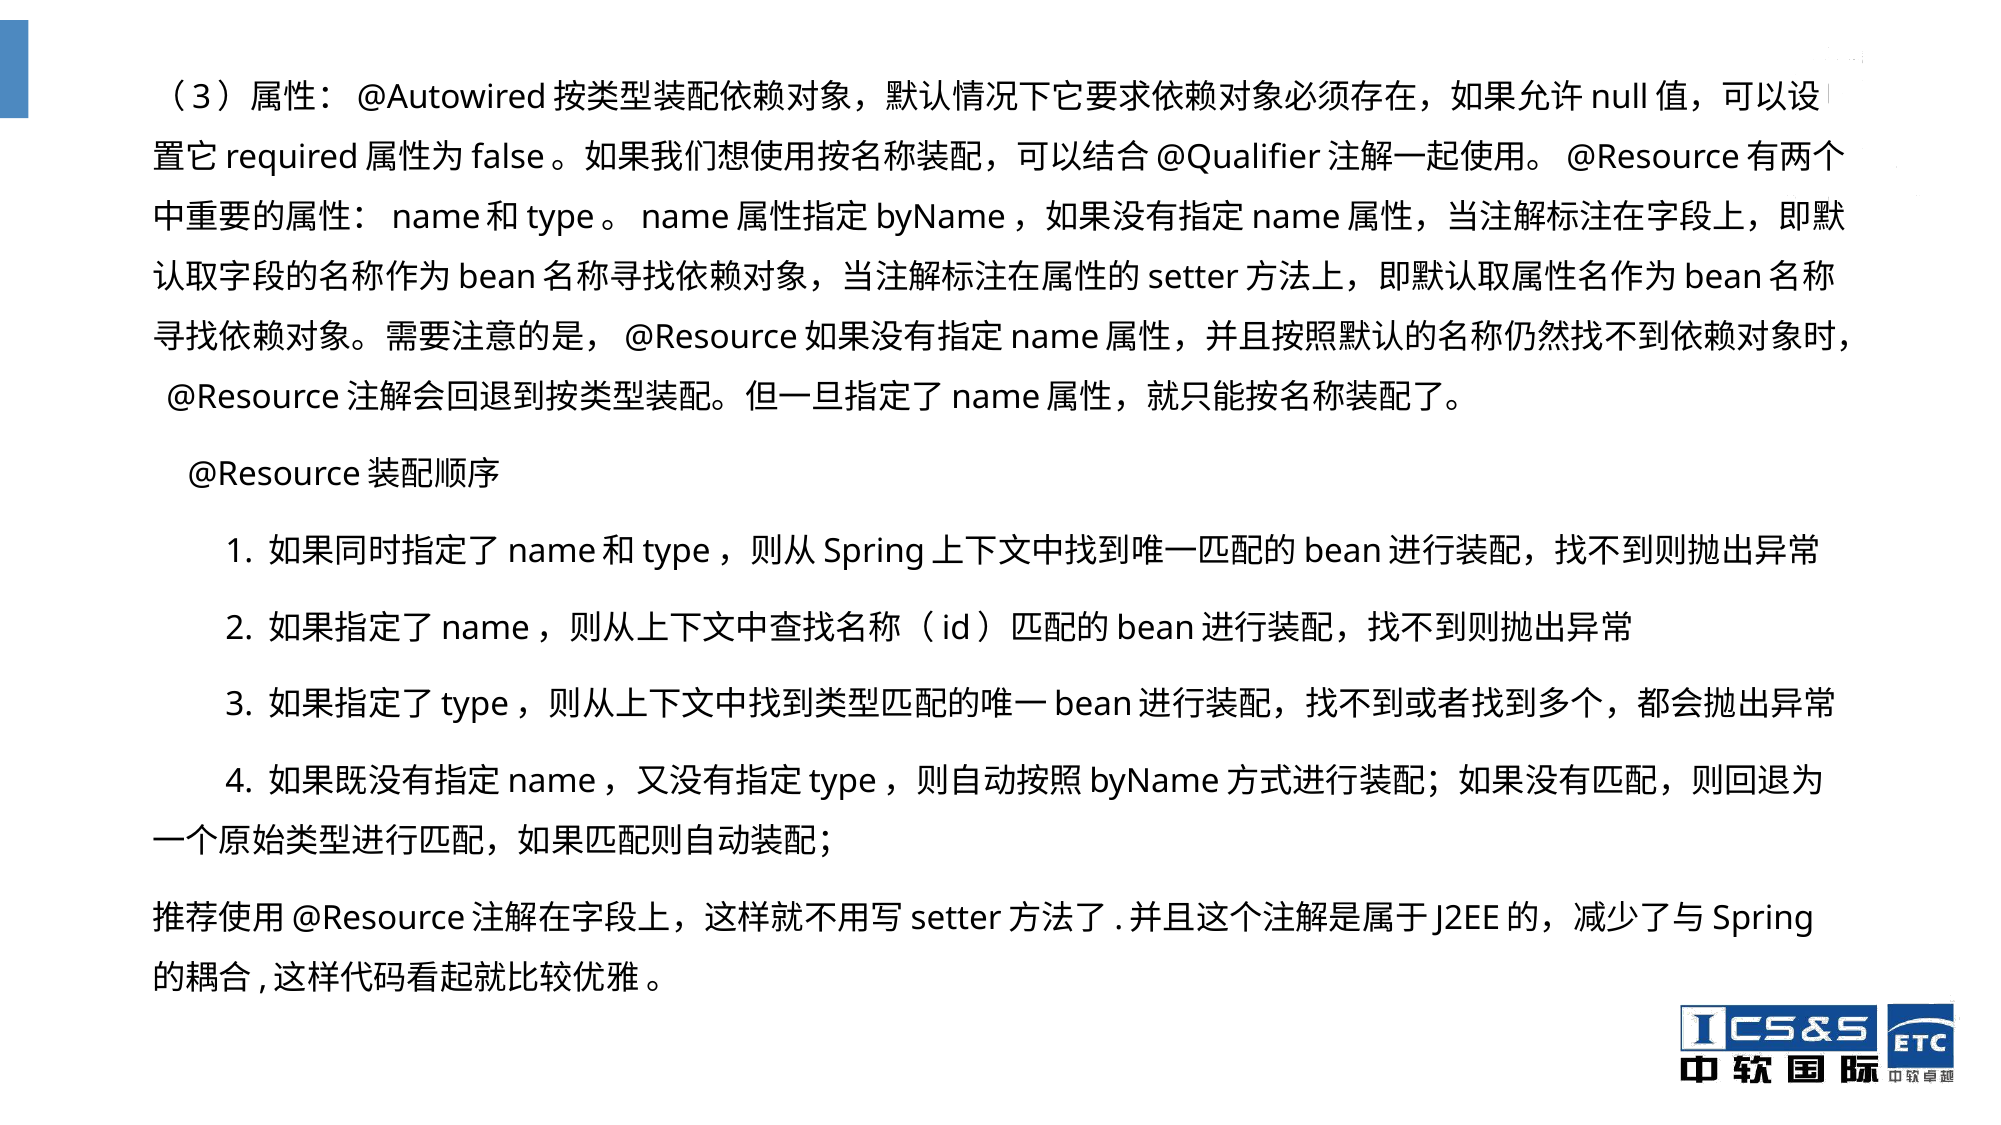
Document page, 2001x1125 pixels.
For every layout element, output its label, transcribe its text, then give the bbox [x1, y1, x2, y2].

picture [1669, 994, 1963, 1093]
list （3）属性：@Autowired按类型装配依赖对象，默认情况下它要求依赖对象必须存在，如果允许null值，可以设置它required属性为false。如果我们想使用按名称装配，可以结合@Qualifier注解一起使用。@Resource有两个中重要的属性：name和type。name属性指定byName，如果没有指定name属性，当注解标注在字段上，即默认取字段的名称作为bean名称寻找依赖对象，当注解标注在属性的setter方法上，即默认取属性名作为bean名称寻找依赖对象。需要注意的是，@Resource如果没有指定name属性，并且按照默认的名称仍然找不到依赖对象时， @Resource注解会回退到按类型装配。但一旦指定了name属性，就只能按名称装配了。 @Resource装配顺序 1. 如果同时指定了name和type，则从Spring上下文中找到唯一匹配的bean进行装配，找不到则抛出异常 2. 如果指定了name，则从上下文中查找名称（id）匹配的bean进行装配，找不到则抛出异常 3. 如果指定了type，则从上下文中找到类型匹配的唯一bean进行装配，找不到或者找到多个，都会抛出异常 4. 如果既没有指定name，又没有指定type，则自动按照byName方式进行装配；如果没有匹配，则回退为一个原始类型进行匹配，如果匹配则自动装配； 推荐使用@Resource注解在字段上，这样就不用写setter方法了.并且这个注解是属于J2EE的，减少了与Spring的耦合,这样代码看起就比较优雅 。 [137, 47, 1863, 1059]
picture [1728, 26, 1930, 230]
